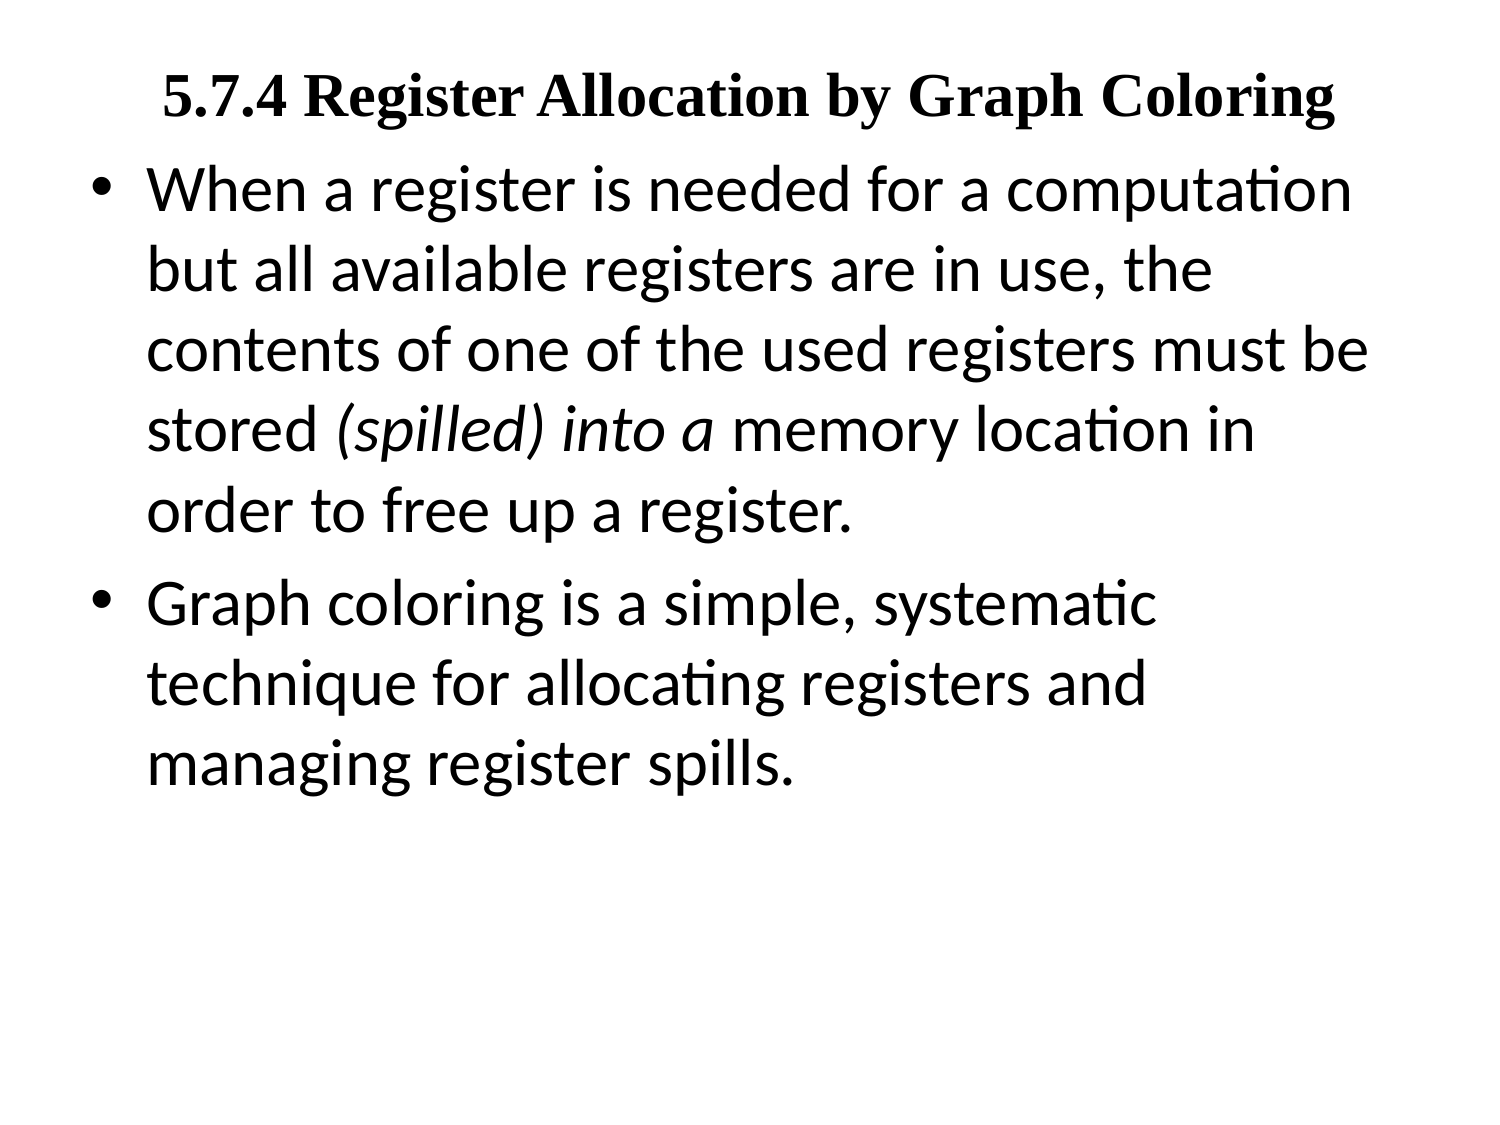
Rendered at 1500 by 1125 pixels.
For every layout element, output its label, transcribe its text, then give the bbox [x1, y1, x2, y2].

title 5.7.4 Register Allocation by Graph Coloring [75, 45, 1425, 137]
list When a register is needed for a computation but all available registers are in use, the contents of one of the used registers must be stored (spilled) into a memory location in order to free up a register. Graph coloring is a simple, systematic technique for allocating registers and managing register spills. [75, 137, 1425, 1005]
